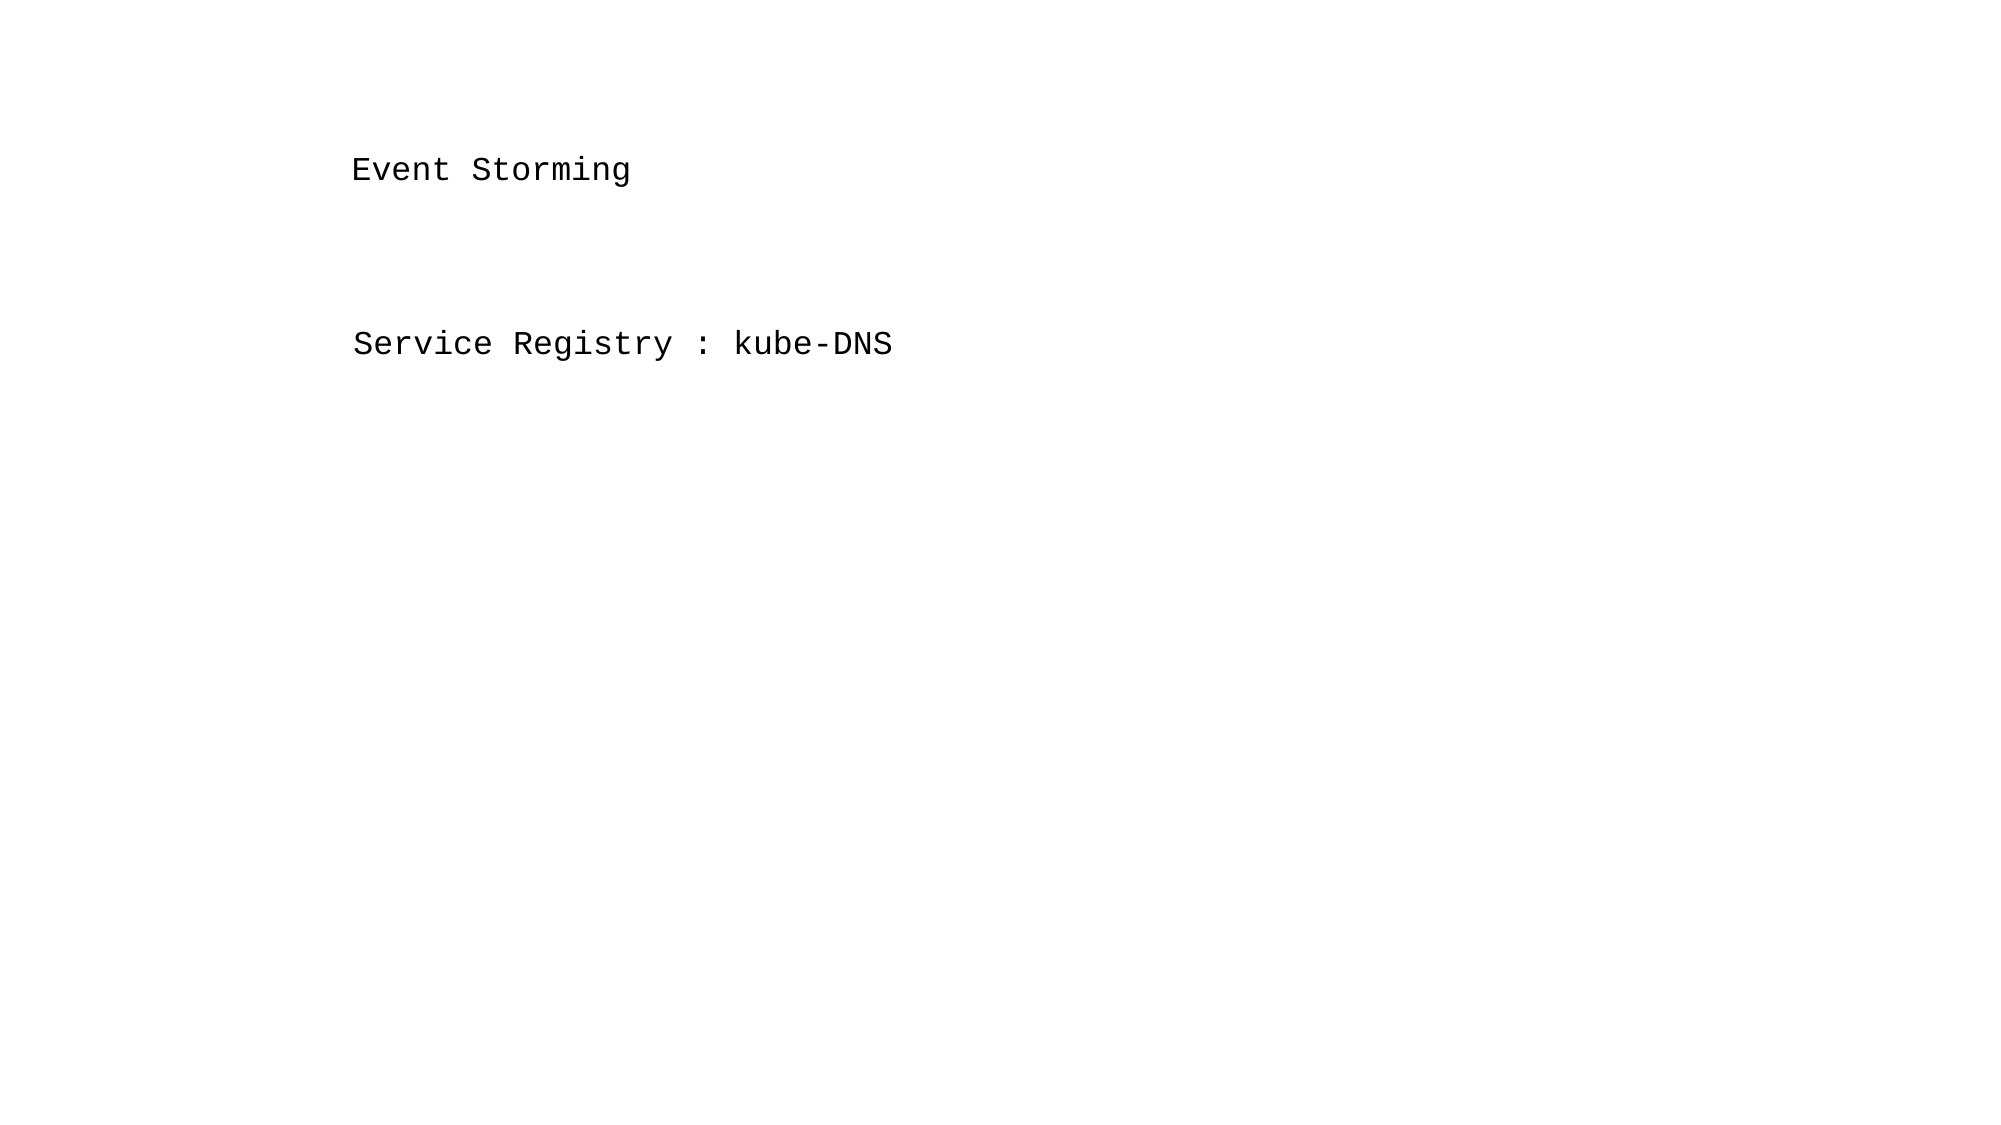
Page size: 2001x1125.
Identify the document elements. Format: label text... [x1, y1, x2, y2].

text_box Service Registry : kube-DNS [338, 314, 909, 369]
text_box Event Storming [336, 139, 647, 195]
